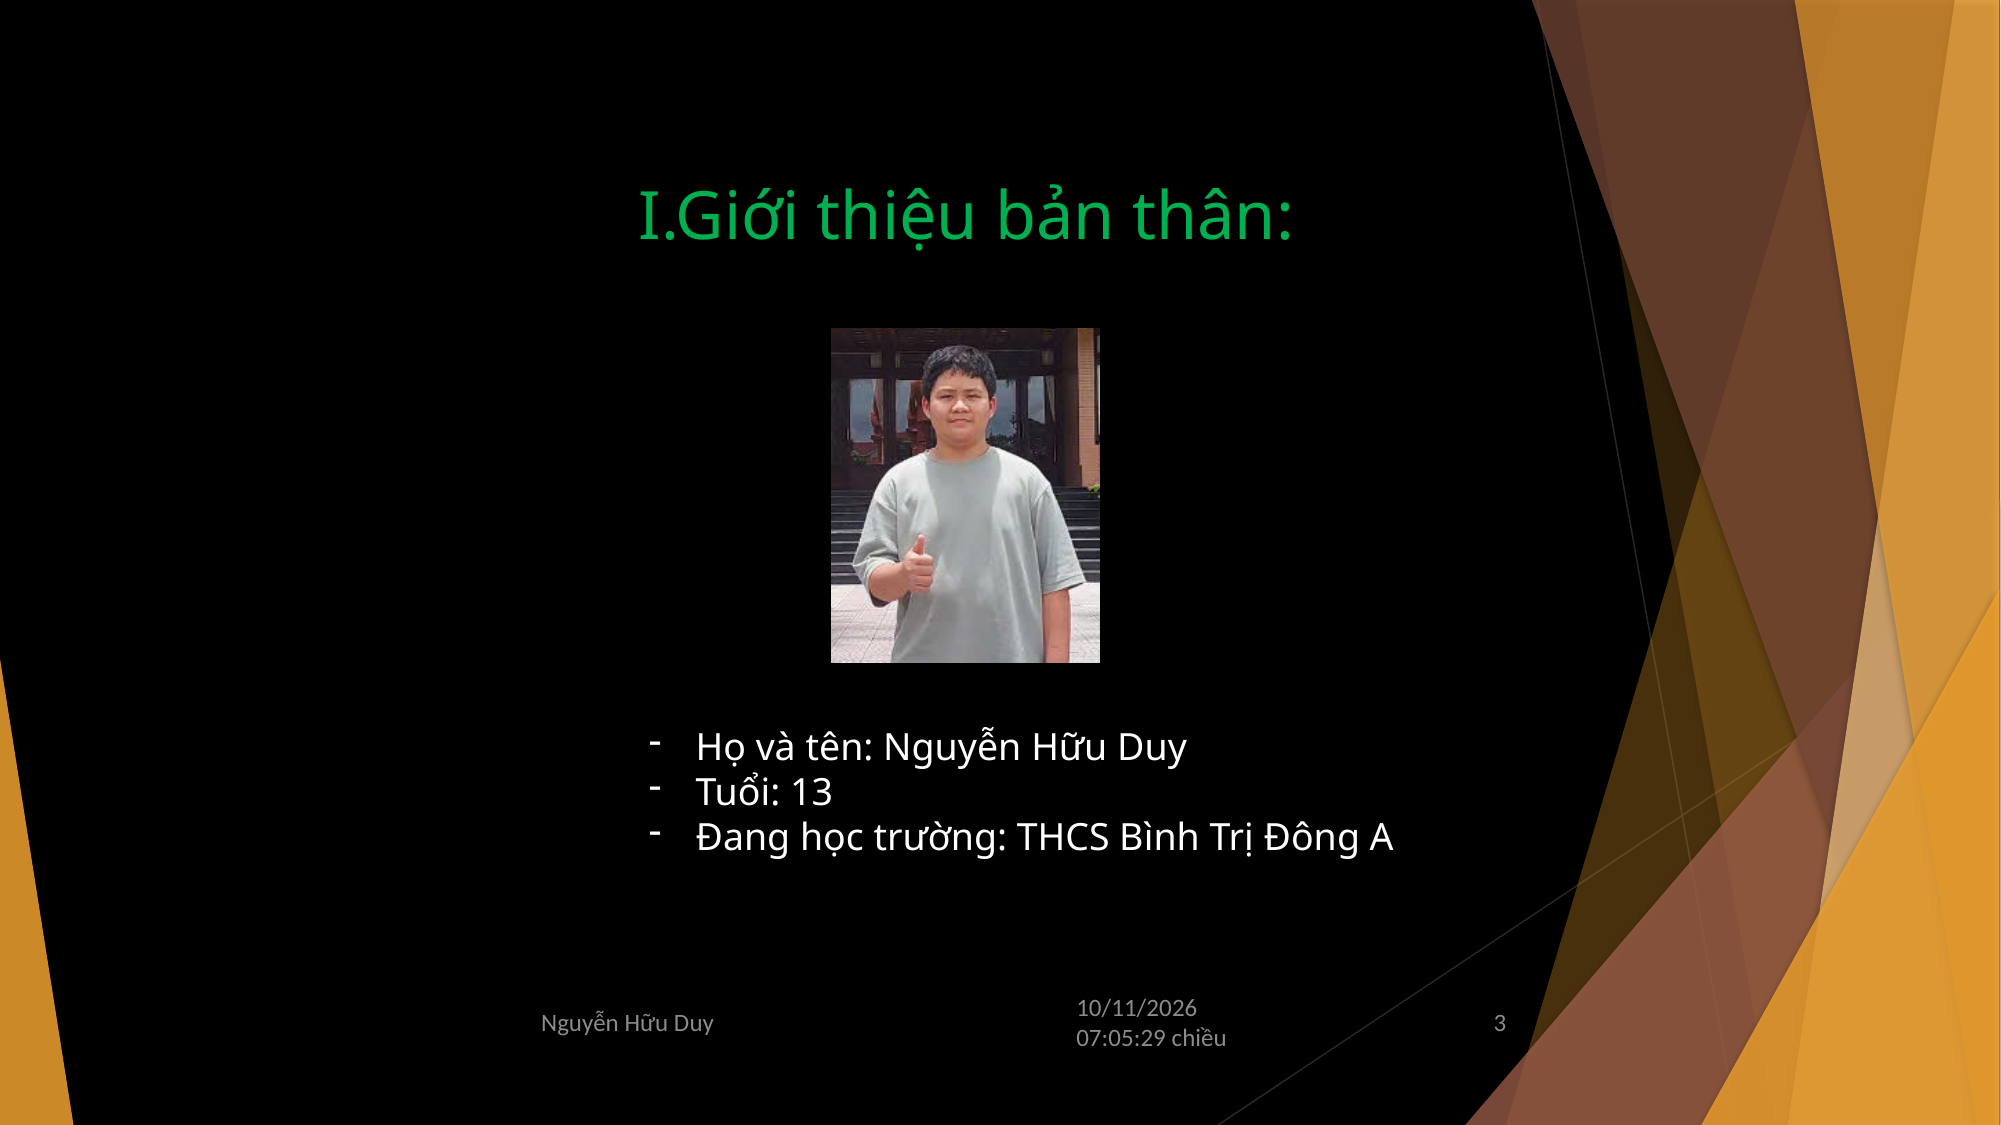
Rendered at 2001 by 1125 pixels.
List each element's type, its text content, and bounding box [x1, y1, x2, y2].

text_box Họ và tên: Nguyễn Hữu Duy Tuổi: 13 Đang học trường: THCS Bình Trị Đông A [634, 715, 1473, 866]
slide_number 3 [1409, 991, 1522, 1051]
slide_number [1145, 991, 1332, 1051]
picture [831, 327, 1100, 663]
footer Nguyễn Hữu Duy [111, 991, 1145, 1051]
text_box I.Giới thiệu bản thân: [444, 0, 1489, 426]
